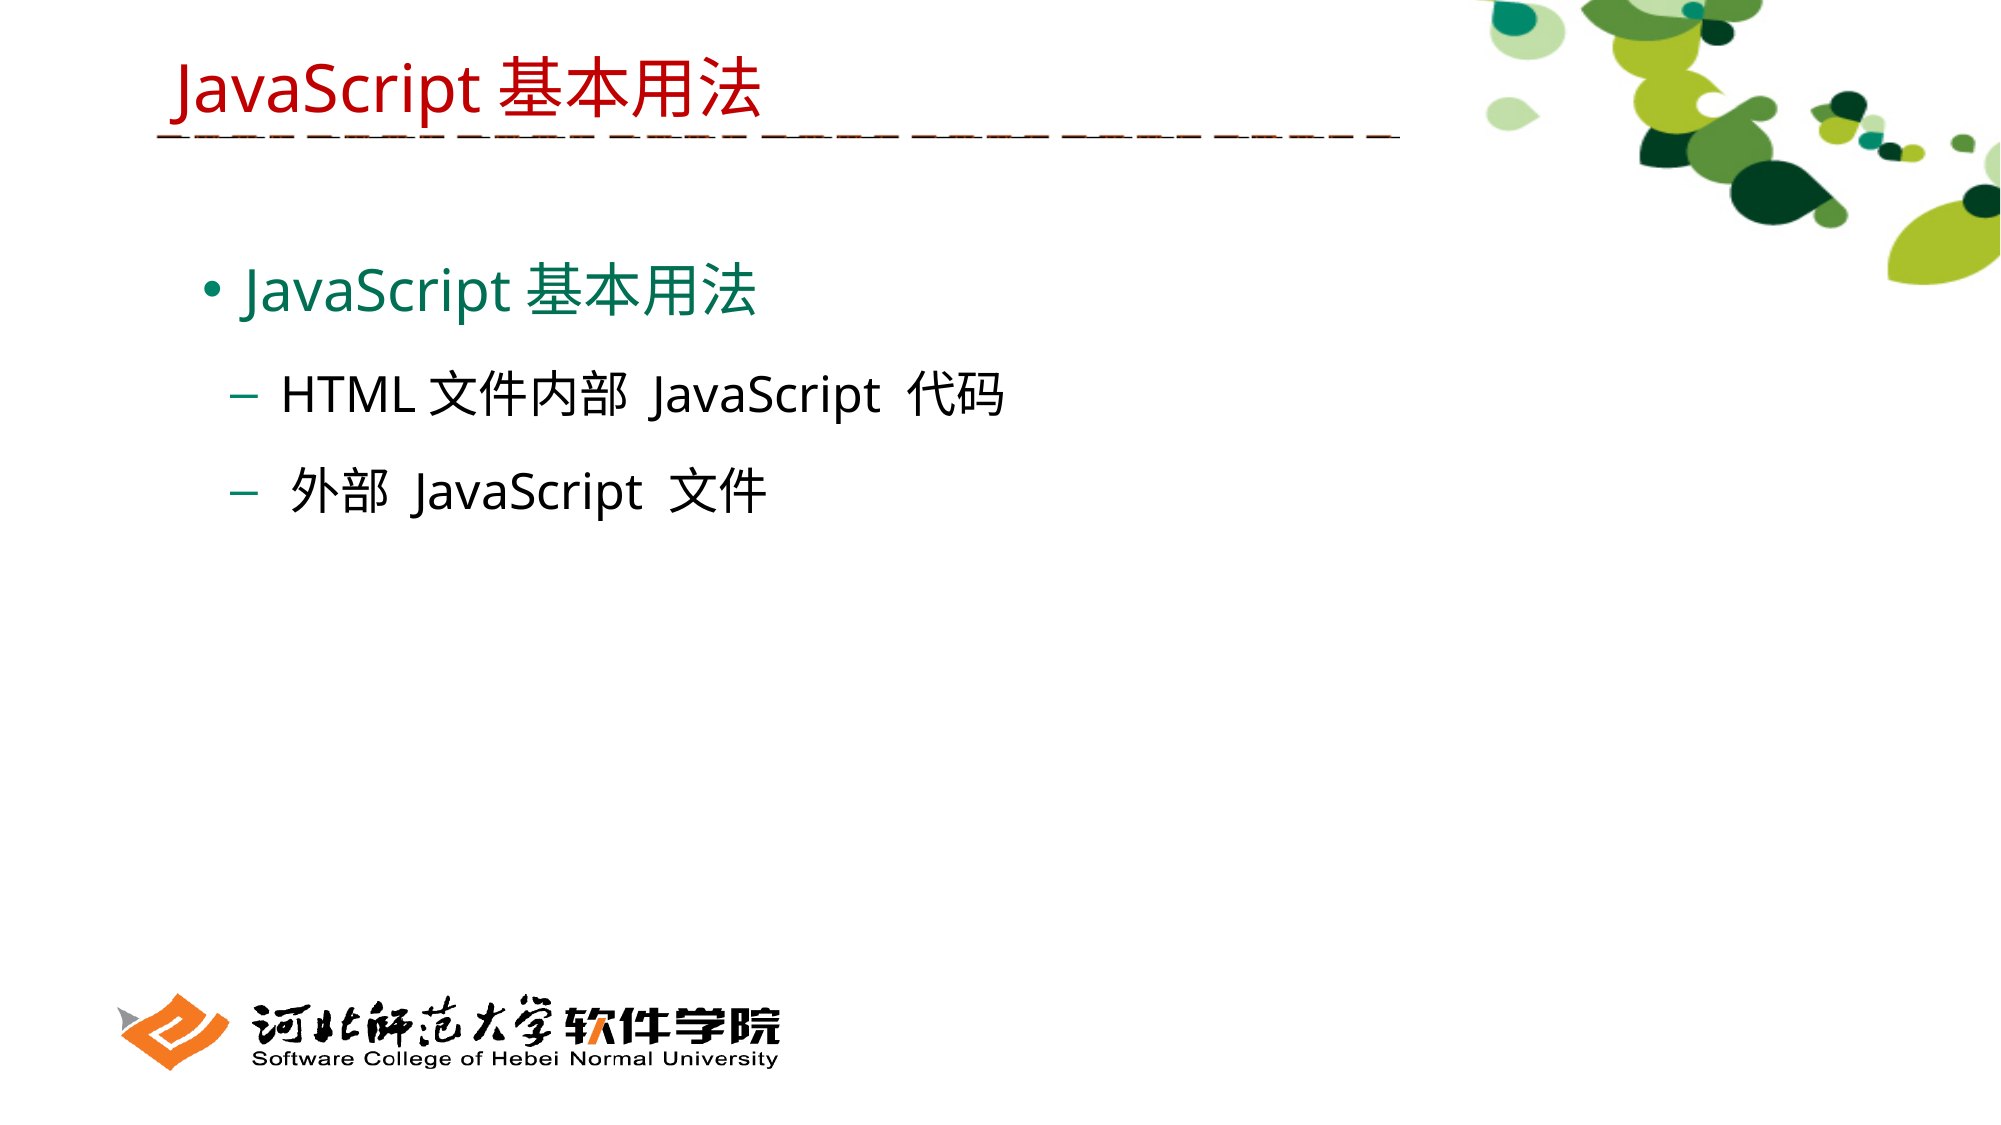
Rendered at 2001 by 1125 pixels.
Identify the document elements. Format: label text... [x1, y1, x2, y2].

list JavaScript基本用法 HTML文件内部 JavaScript 代码 外部 JavaScript 文件 [187, 210, 1782, 973]
list JavaScript基本用法 [161, 38, 1505, 120]
picture [0, 0, 2001, 1125]
